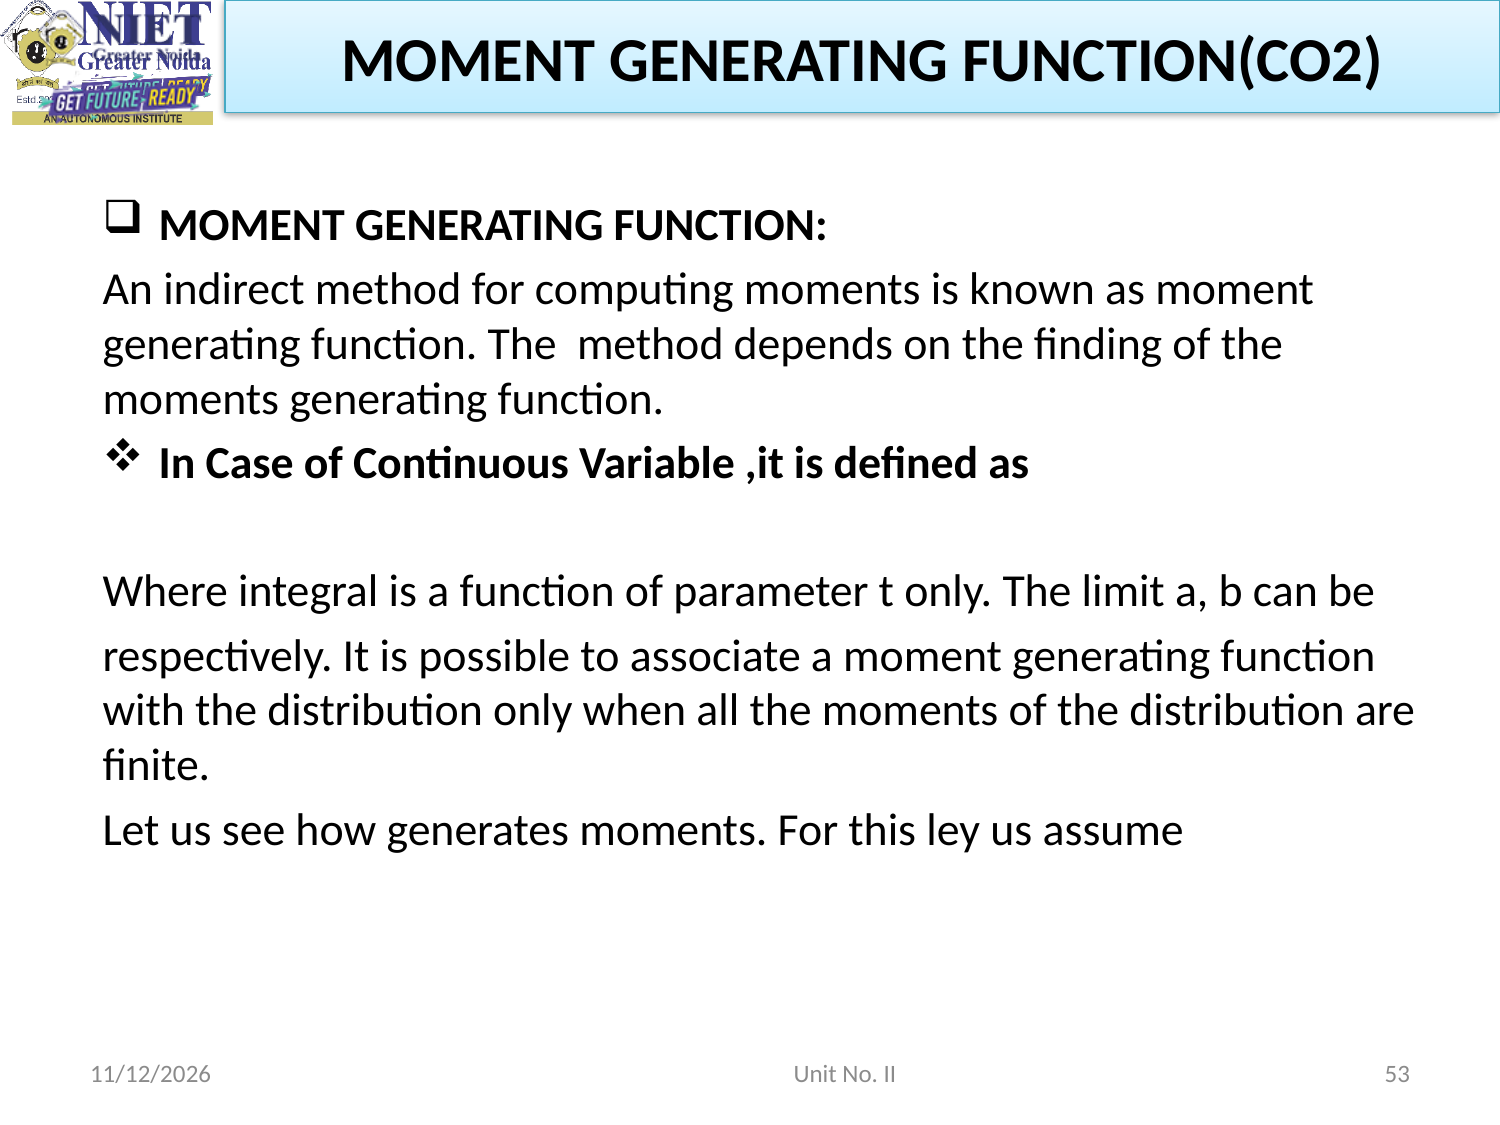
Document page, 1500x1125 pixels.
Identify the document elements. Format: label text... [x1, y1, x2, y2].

picture [0, 0, 238, 135]
slide_number 53 [1074, 1042, 1425, 1103]
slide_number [75, 1042, 412, 1103]
text_box MOMENT GENERATING FUNCTION(CO2) [238, 0, 1500, 113]
footer Unit No. II [412, 1042, 1074, 1103]
